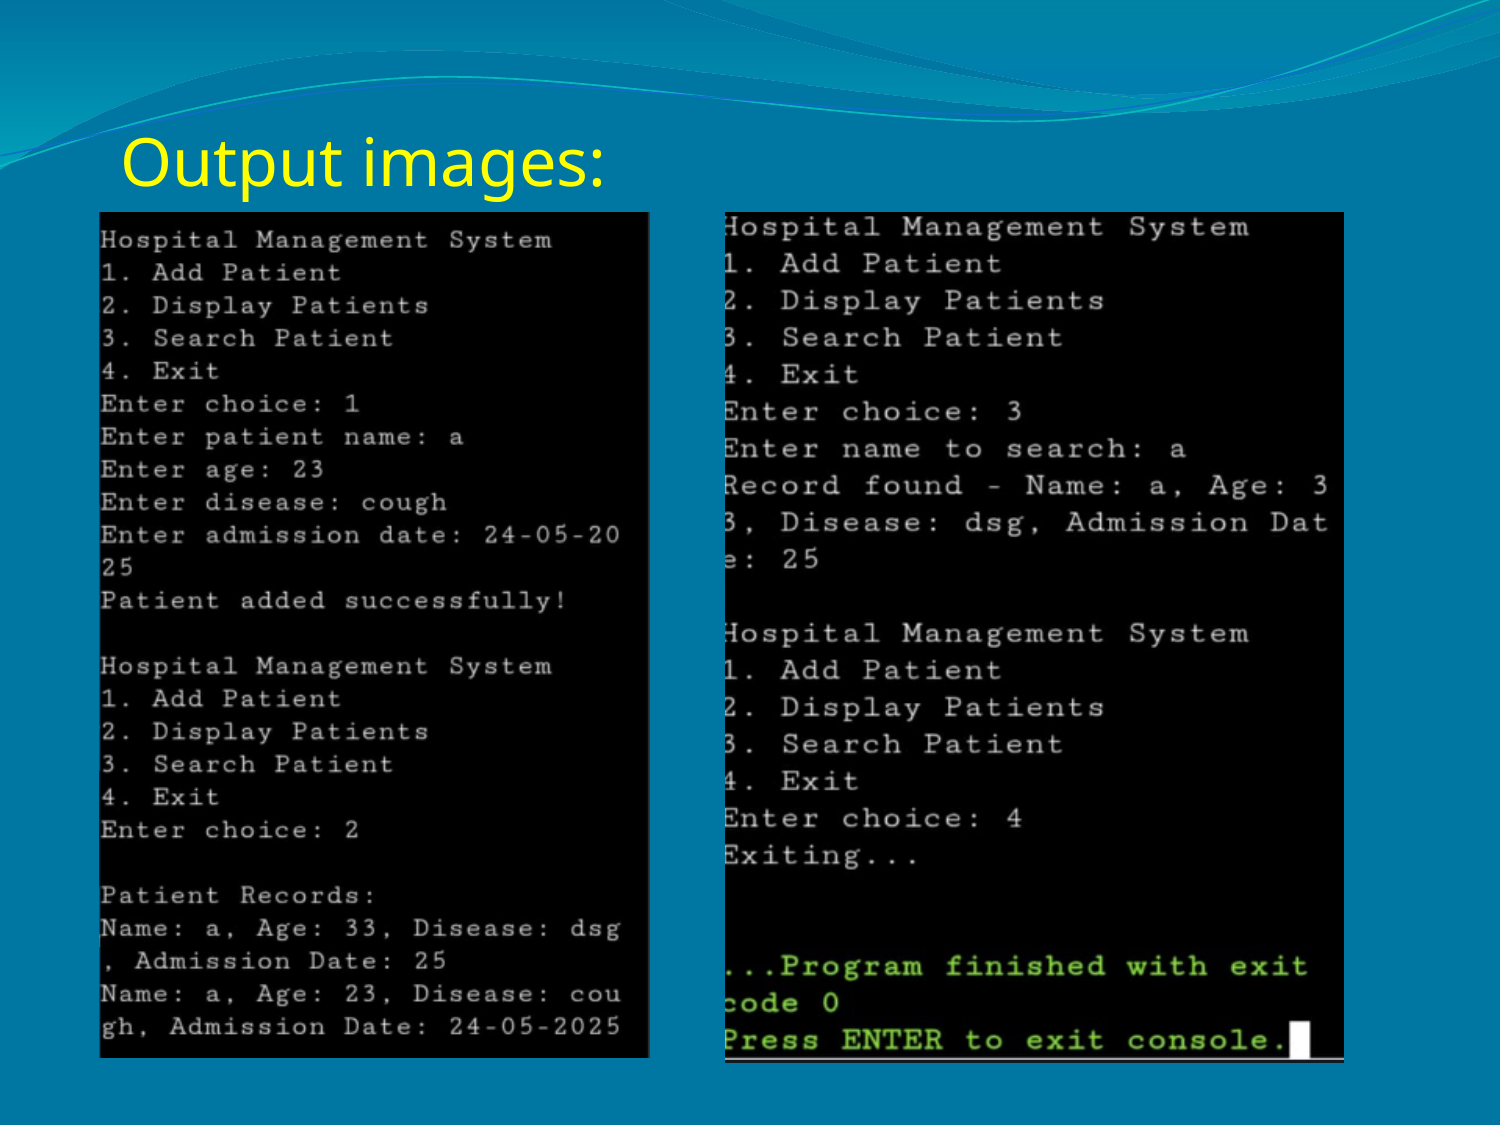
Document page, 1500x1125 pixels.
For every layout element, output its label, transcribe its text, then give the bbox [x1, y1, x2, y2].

text_box Output images: [105, 112, 623, 211]
picture [726, 213, 1343, 1062]
picture [100, 213, 649, 1057]
